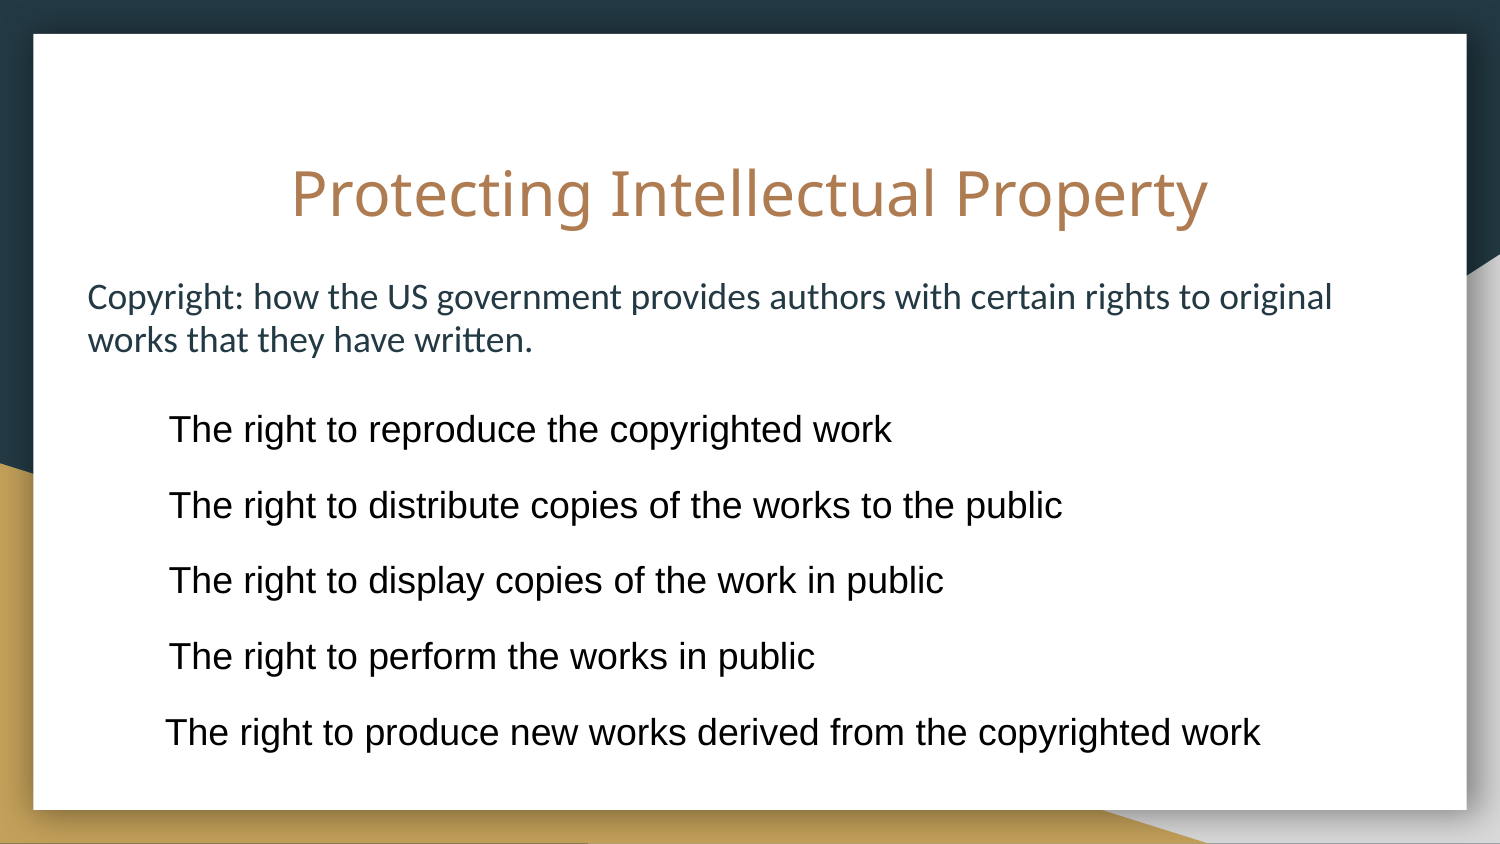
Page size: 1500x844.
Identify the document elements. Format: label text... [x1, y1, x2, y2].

list Copyright: how the US government provides authors with certain rights to original works that they have written. [72, 260, 1395, 391]
text_box The right to perform the works in public [78, 617, 1388, 693]
text_box The right to reproduce the copyrighted work [78, 390, 1388, 465]
text_box The right to produce new works derived from the copyrighted work [139, 693, 1449, 768]
text_box The right to display copies of the work in public [78, 541, 1388, 617]
text_box The right to distribute copies of the works to the public [78, 465, 1388, 541]
title Protecting Intellectual Property [134, 138, 1366, 260]
